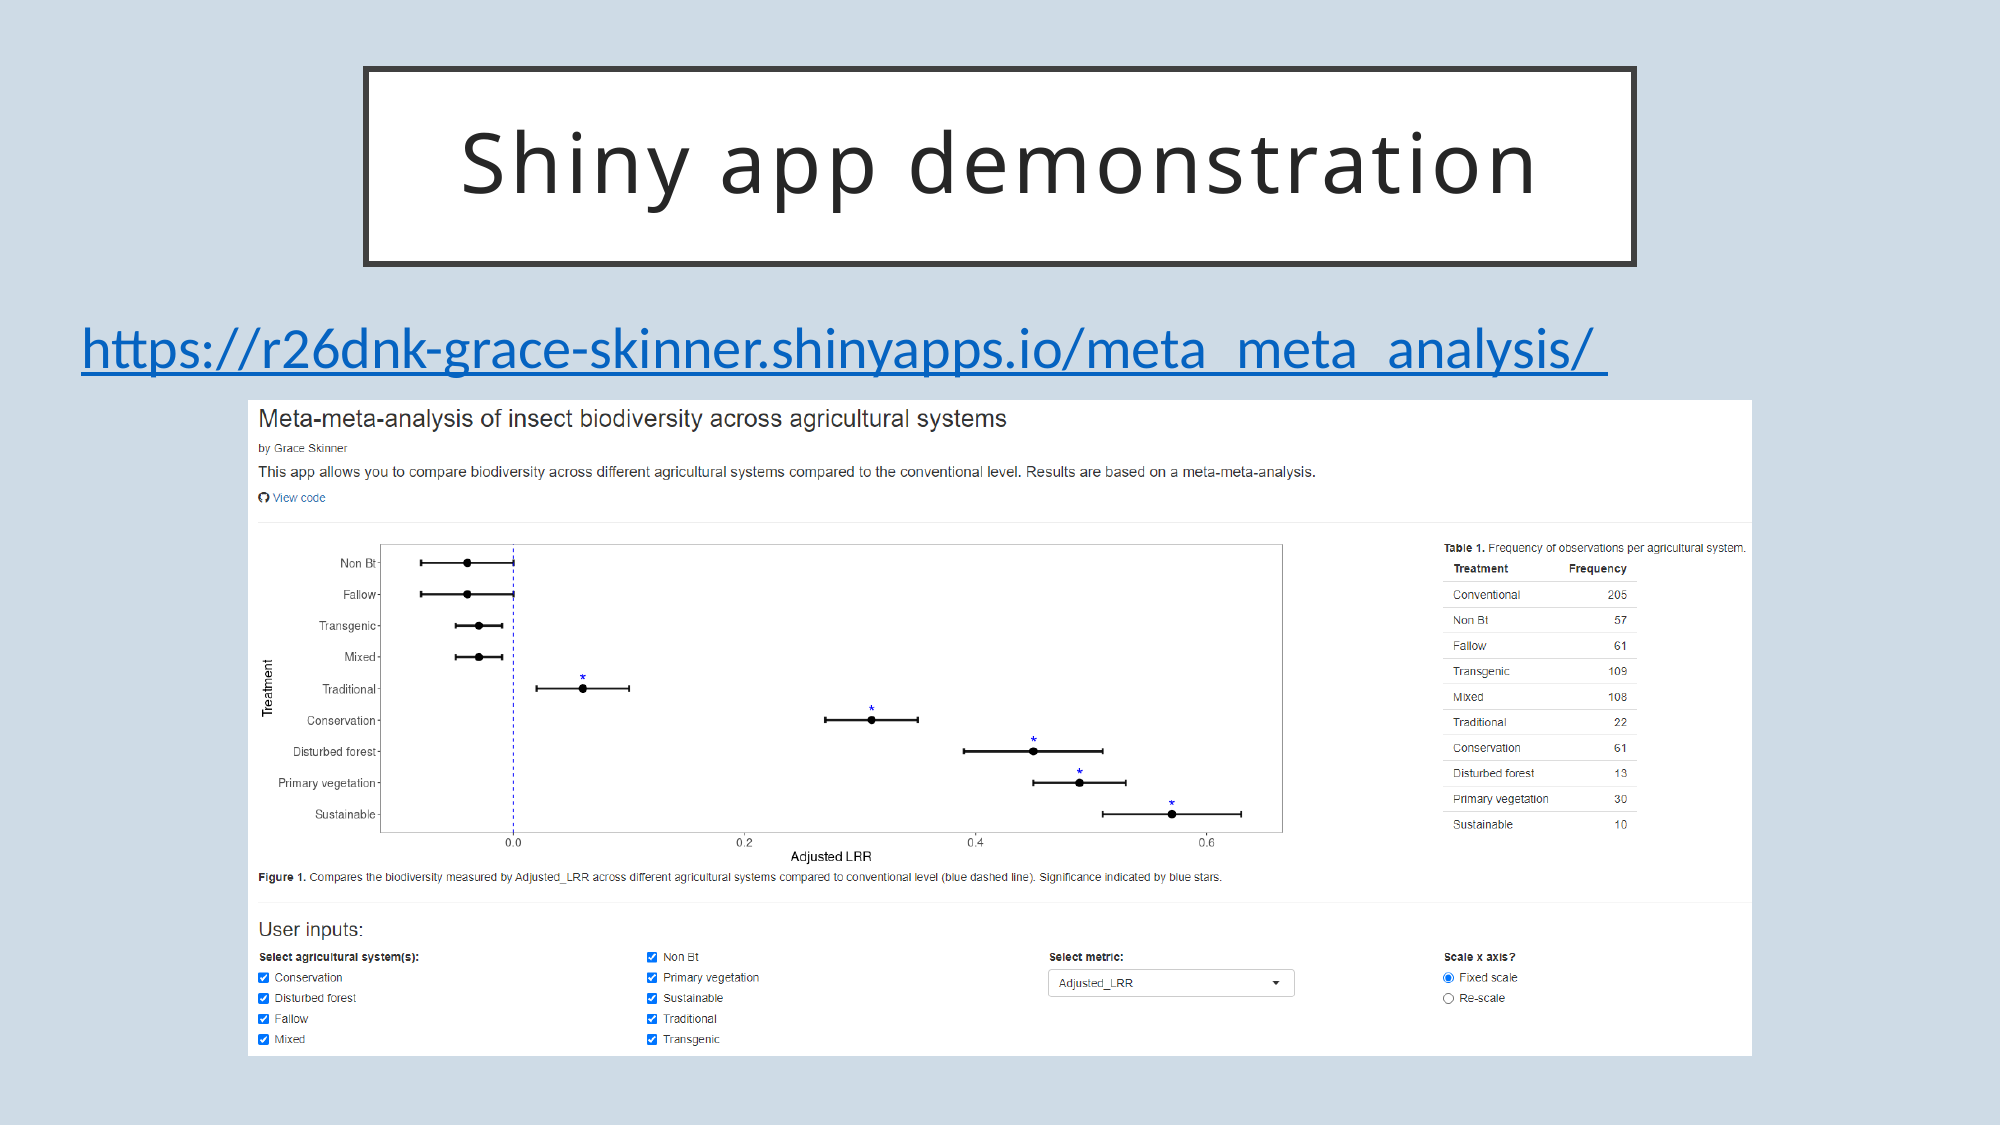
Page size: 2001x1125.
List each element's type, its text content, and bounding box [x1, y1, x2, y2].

list https://r26dnk-grace-skinner.shinyapps.io/meta_meta_analysis/ [66, 302, 1934, 952]
picture [248, 400, 1752, 1056]
title Shiny app demonstration [363, 66, 1637, 267]
